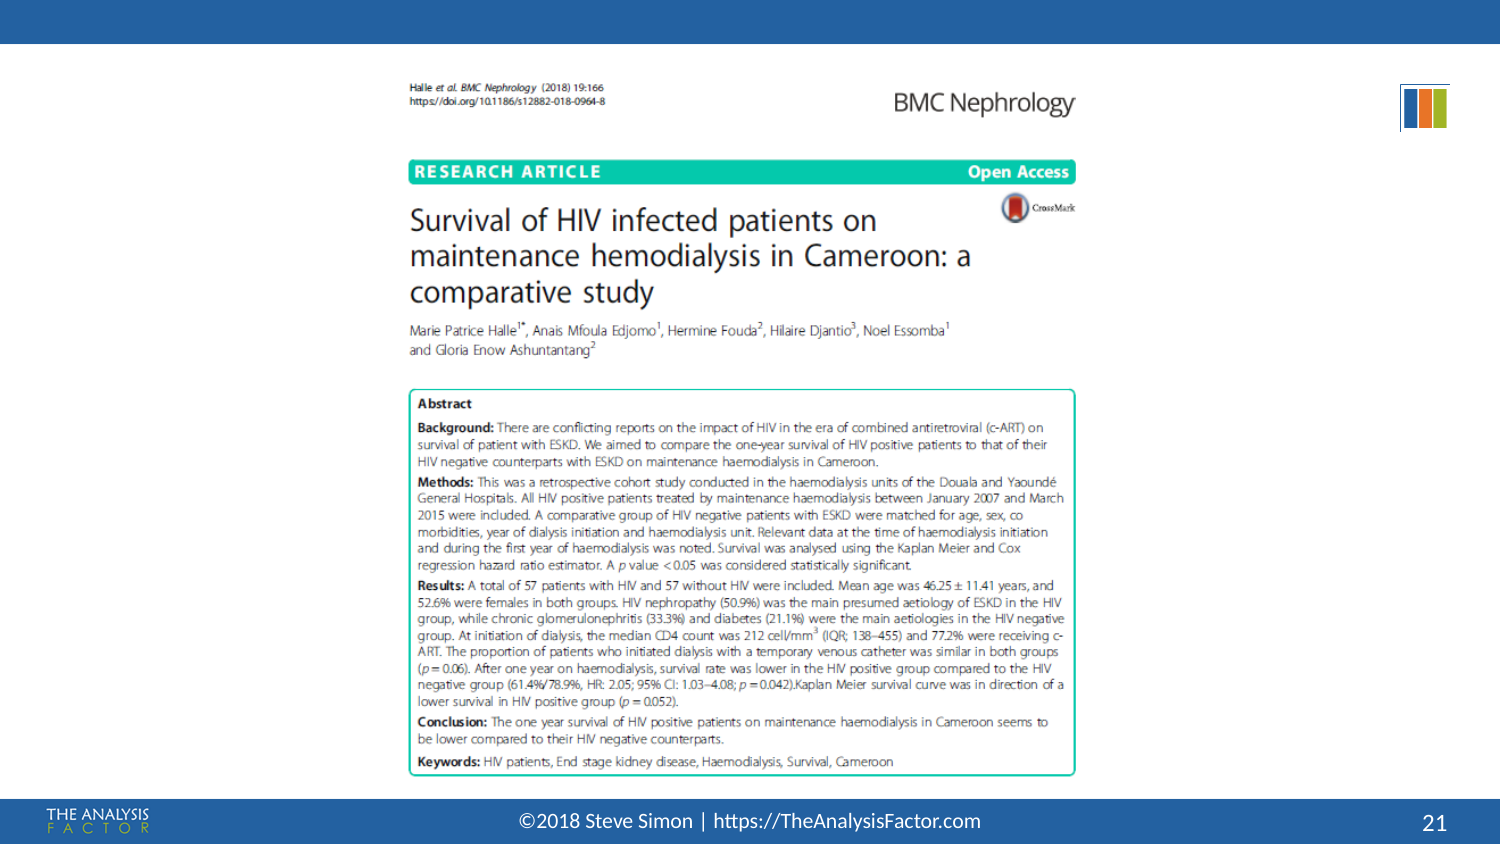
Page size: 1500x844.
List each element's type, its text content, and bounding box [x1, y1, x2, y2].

picture [0, 0, 1500, 844]
footer ©2018 Steve Simon | https://TheAnalysisFactor.com [450, 798, 1050, 842]
slide_number 21 [1112, 798, 1463, 844]
